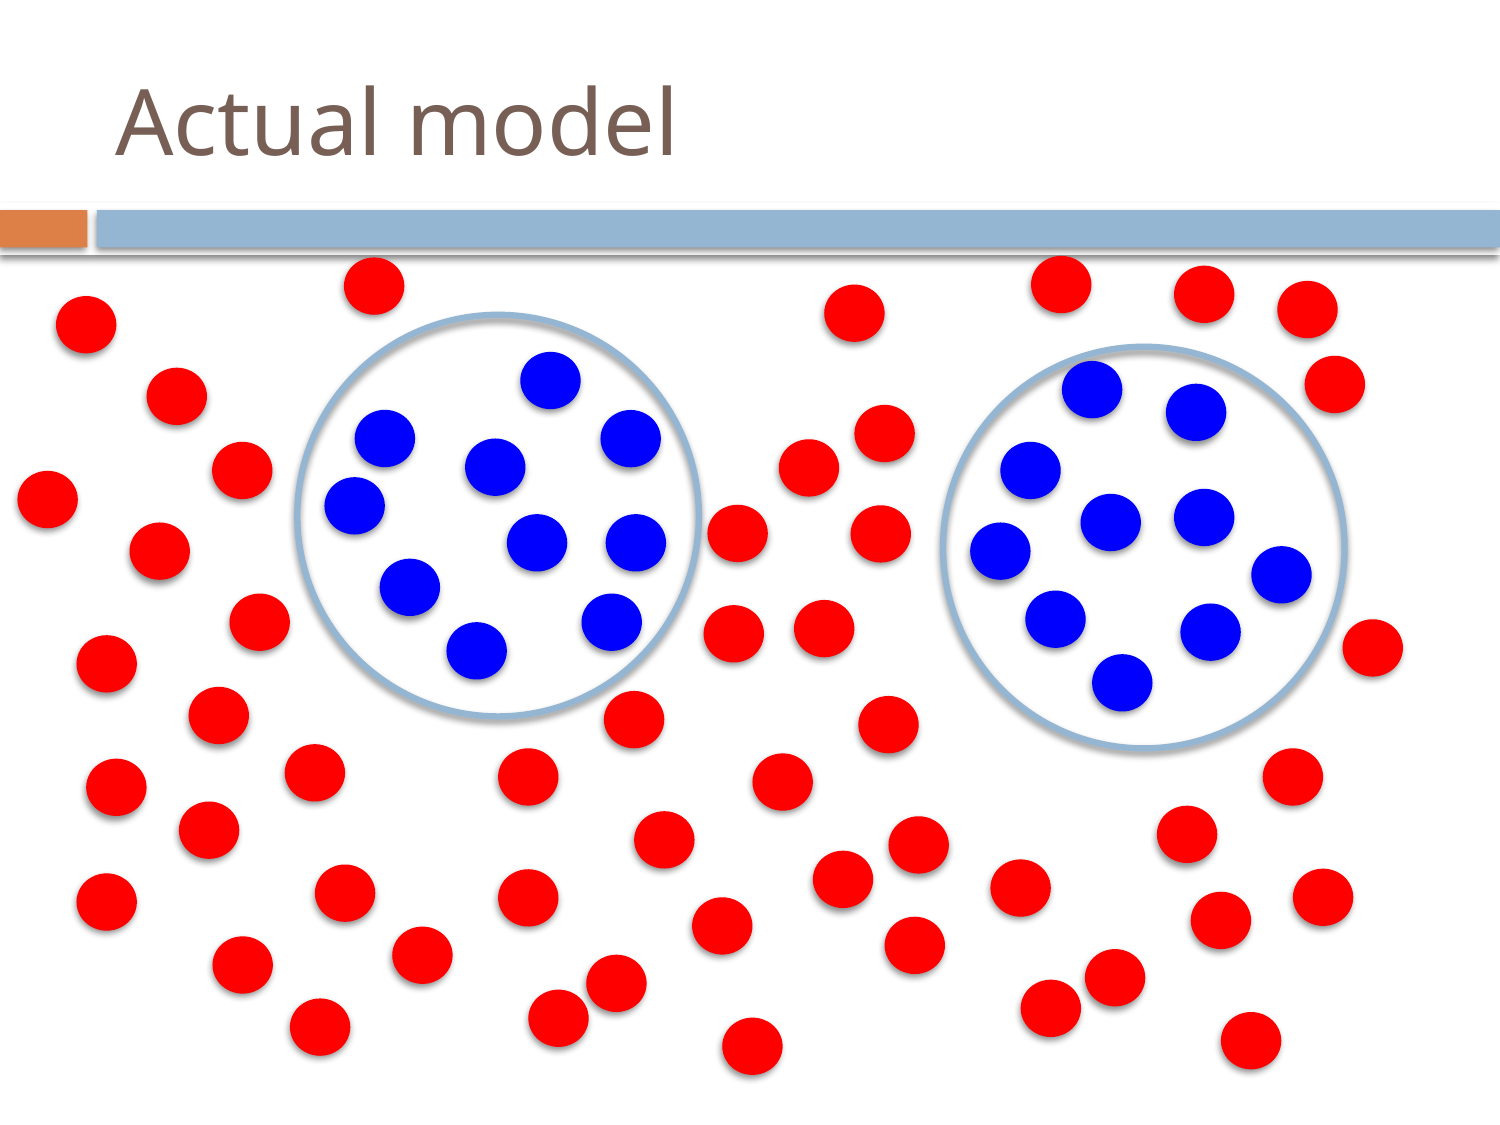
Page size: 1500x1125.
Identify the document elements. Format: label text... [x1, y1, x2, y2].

text_box [1303, 354, 1366, 414]
text_box [580, 592, 643, 652]
text_box [793, 599, 856, 659]
text_box [969, 521, 1032, 581]
text_box [751, 752, 814, 812]
text_box [75, 872, 138, 932]
text_box [497, 868, 560, 928]
text_box [1189, 890, 1252, 950]
text_box [1084, 948, 1147, 1008]
text_box [211, 935, 274, 995]
text_box [942, 345, 1346, 750]
text_box [691, 896, 754, 956]
text_box [883, 915, 946, 975]
text_box [585, 953, 648, 1013]
text_box [497, 747, 560, 807]
text_box [1061, 360, 1124, 420]
text_box [599, 409, 662, 469]
text_box [633, 810, 696, 870]
text_box [1220, 1011, 1283, 1071]
text_box [16, 470, 79, 530]
text_box [187, 685, 250, 745]
text_box [721, 1016, 784, 1076]
text_box [1276, 280, 1339, 340]
text_box [527, 988, 590, 1048]
text_box [603, 690, 666, 750]
text_box [75, 634, 138, 694]
text_box [887, 815, 950, 875]
text_box [1173, 264, 1236, 324]
text_box [314, 863, 377, 923]
text_box [812, 849, 875, 909]
text_box [289, 997, 352, 1057]
text_box [823, 283, 886, 343]
text_box [1019, 978, 1082, 1038]
text_box [228, 592, 291, 652]
text_box [1030, 255, 1093, 315]
text_box [296, 313, 700, 718]
title Actual model [100, 37, 1438, 200]
text_box [1292, 867, 1355, 927]
text_box [702, 604, 765, 664]
text_box [178, 800, 241, 860]
text_box [343, 256, 406, 316]
text_box [1341, 618, 1404, 678]
text_box [323, 476, 386, 536]
text_box [85, 757, 148, 817]
text_box [849, 504, 912, 564]
text_box [145, 366, 208, 426]
text_box [1179, 602, 1242, 662]
text_box [1261, 747, 1324, 807]
text_box [391, 925, 454, 985]
text_box [989, 858, 1052, 918]
text_box [55, 295, 118, 355]
text_box [853, 403, 916, 463]
text_box [1156, 804, 1219, 864]
text_box [857, 695, 920, 755]
text_box [777, 438, 840, 498]
text_box [128, 521, 191, 581]
text_box [283, 743, 346, 803]
text_box [706, 503, 769, 563]
text_box [211, 440, 274, 500]
